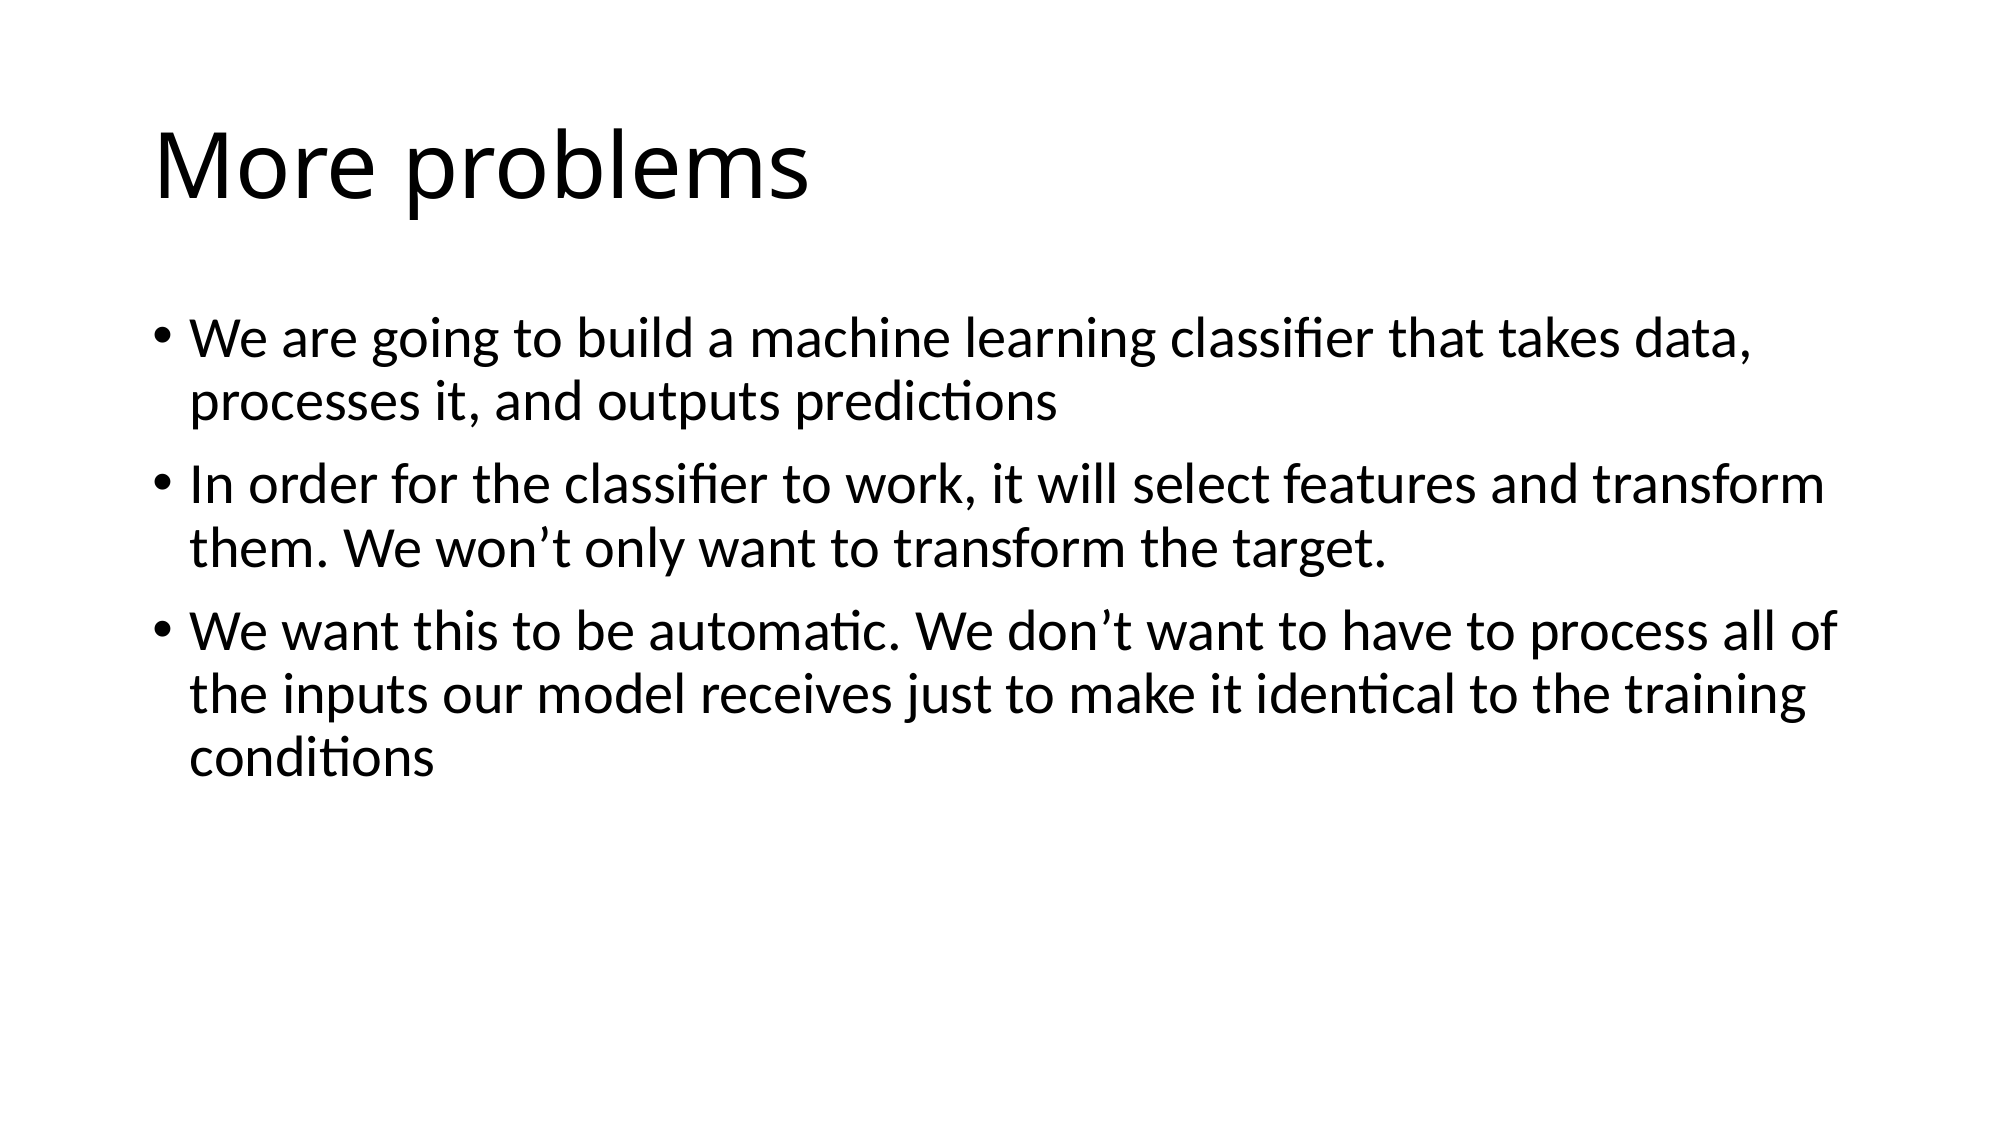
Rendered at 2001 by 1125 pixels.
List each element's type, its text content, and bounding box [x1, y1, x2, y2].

list We are going to build a machine learning classifier that takes data, processes it, and outputs predictions In order for the classifier to work, it will select features and transform them. We won’t only want to transform the target. We want this to be automatic. We don’t want to have to process all of the inputs our model receives just to make it identical to the training conditions [137, 299, 1863, 1014]
title More problems [137, 59, 1863, 278]
